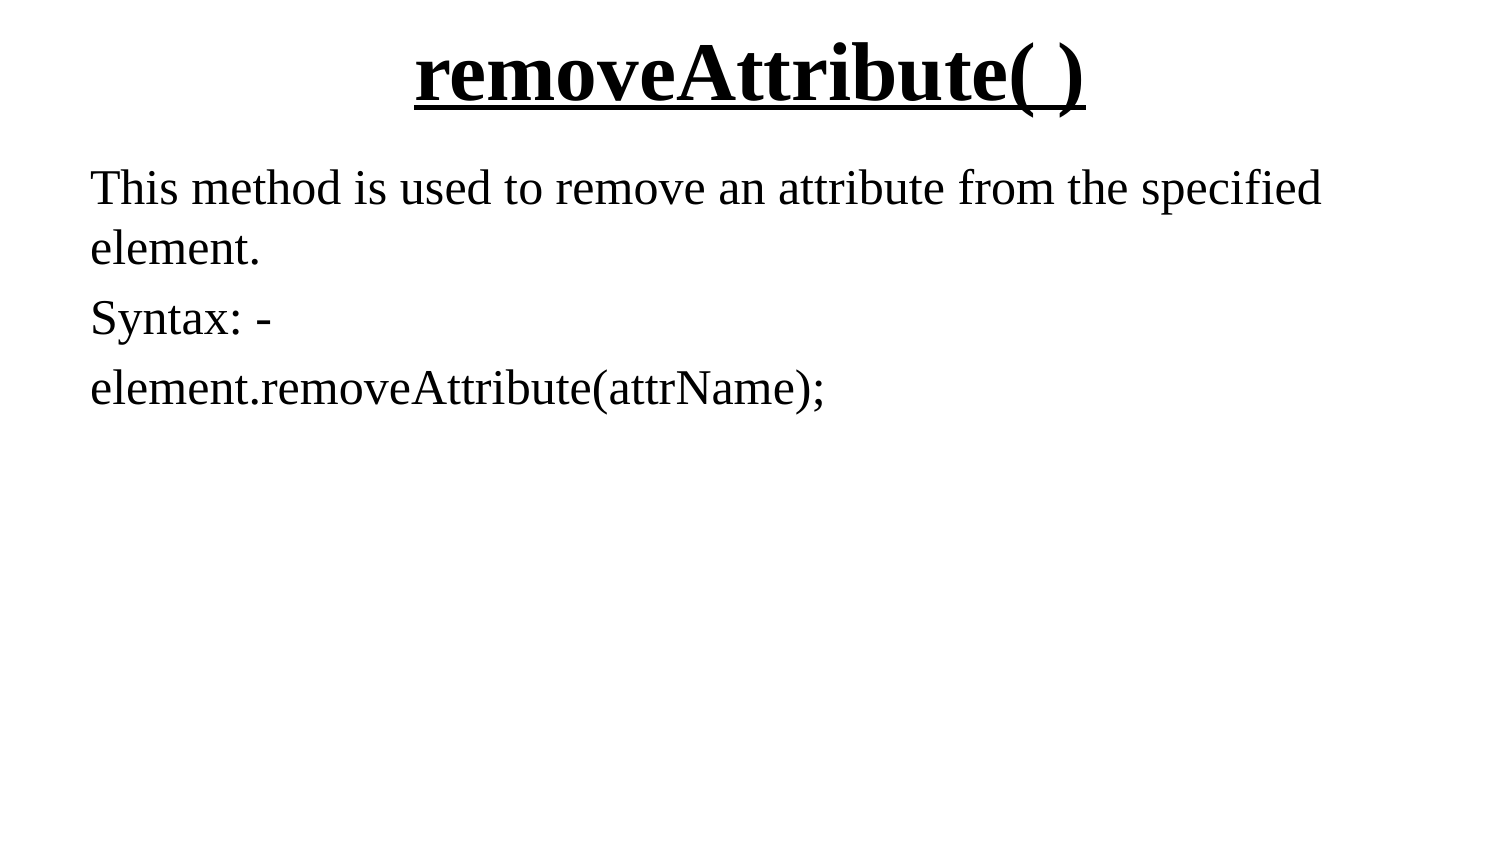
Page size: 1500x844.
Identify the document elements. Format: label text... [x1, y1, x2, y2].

list This method is used to remove an attribute from the specified element. Syntax: - element.removeAttribute(attrName); [75, 146, 1425, 704]
title removeAttribute( ) [75, 0, 1425, 138]
